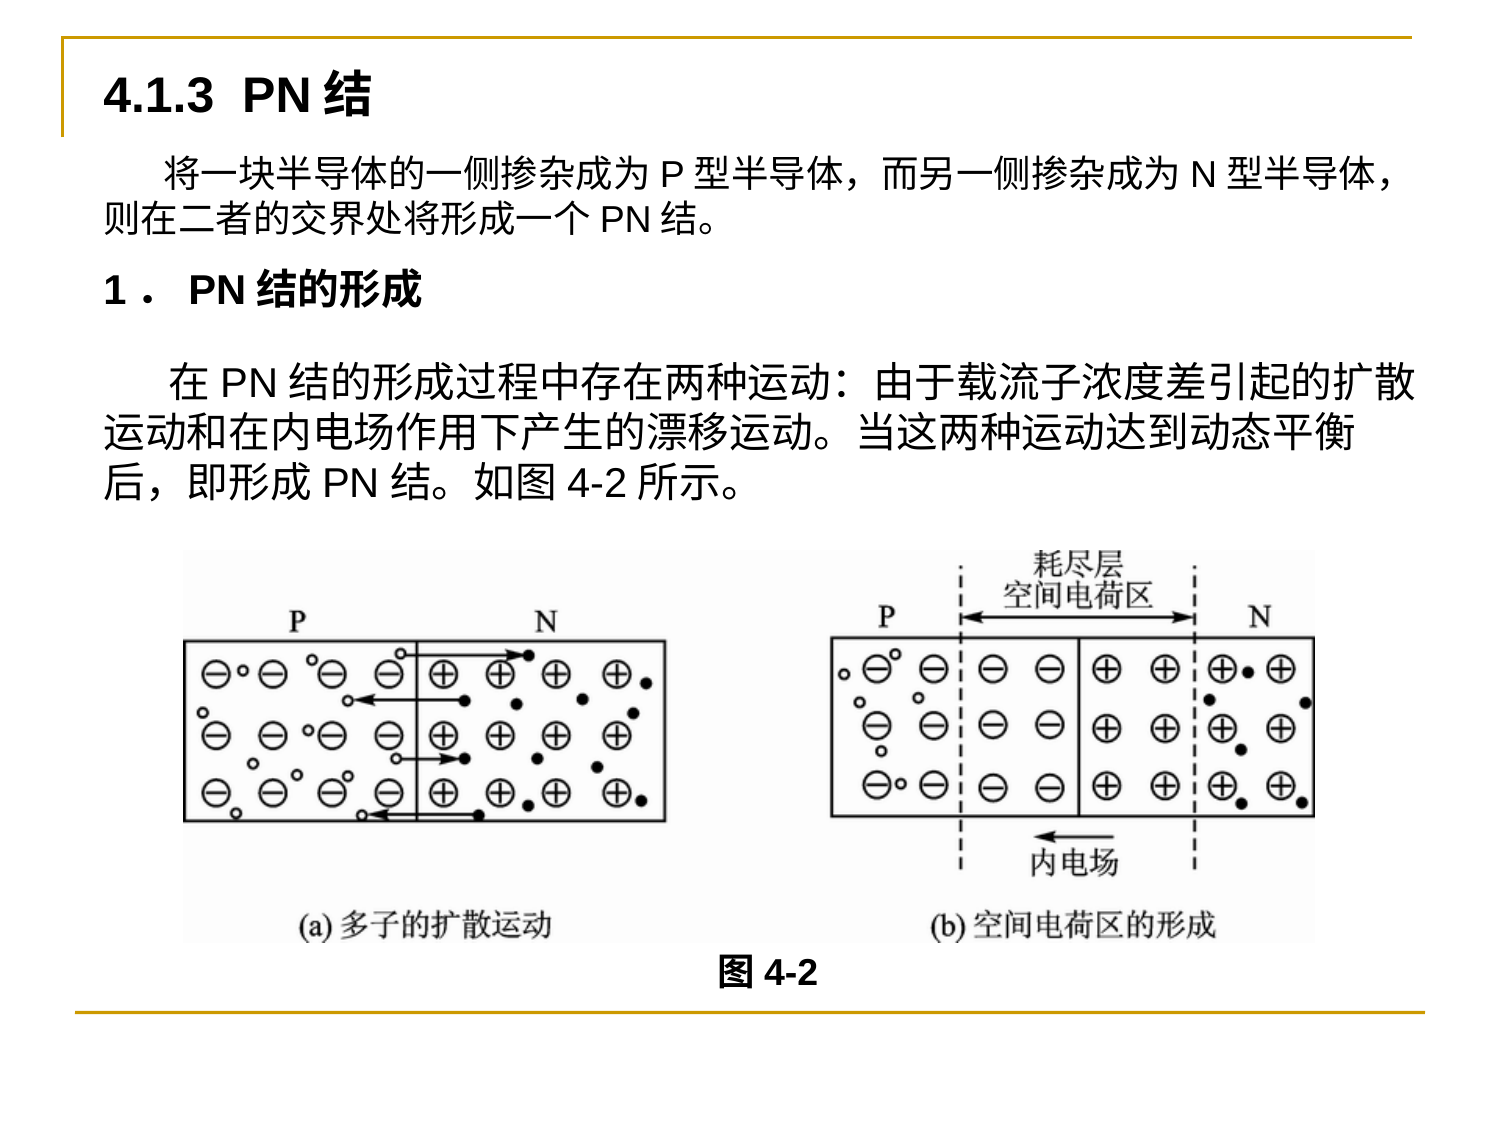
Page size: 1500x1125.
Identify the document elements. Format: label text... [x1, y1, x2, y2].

picture [182, 550, 1315, 944]
text_box 图4-2 [702, 951, 916, 1001]
text_box 4.1.3 PN结 将一块半导体的一侧掺杂成为P型半导体，而另一侧掺杂成为N型半导体，则在二者的交界处将形成一个PN结。 1．PN结的形成 在PN结的形成过程中存在两种运动：由于载流子浓度差引起的扩散运动和在内电场作用下产生的漂移运动。当这两种运动达到动态平衡后，即形成PN结。如图4-2所示。 [88, 54, 1447, 514]
